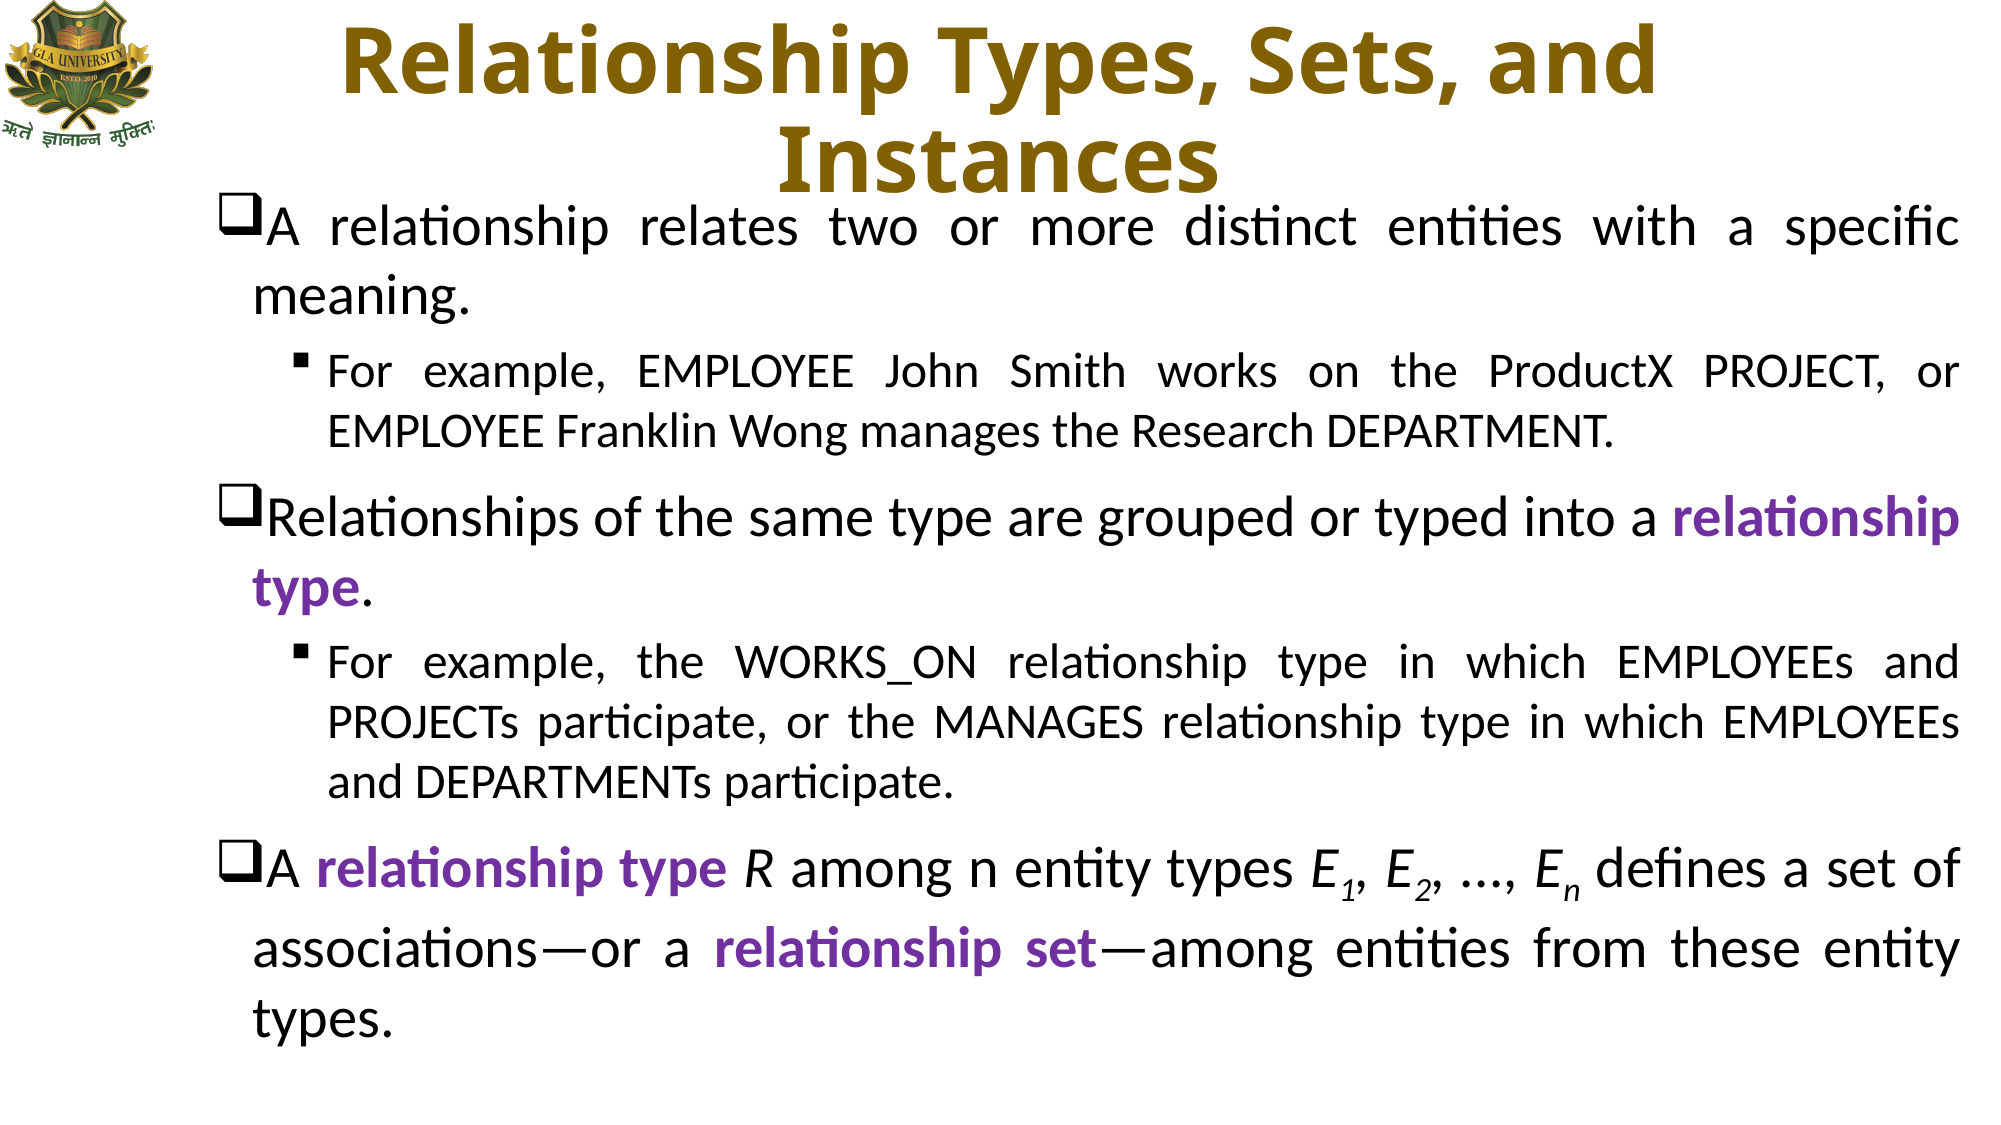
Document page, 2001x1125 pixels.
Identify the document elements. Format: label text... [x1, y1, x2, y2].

picture [2, 0, 155, 148]
list A relationship relates two or more distinct entities with a specific meaning. For example, EMPLOYEE John Smith works on the ProductX PROJECT, or EMPLOYEE Franklin Wong manages the Research DEPARTMENT. Relationships of the same type are grouped or typed into a relationship type. For example, the WORKS_ON relationship type in which EMPLOYEEs and PROJECTs participate, or the MANAGES relationship type in which EMPLOYEEs and DEPARTMENTs participate. A relationship type R among n entity types E1, E2, ..., En defines a set of associations—or a relationship set—among entities from these entity types. [199, 179, 1977, 1110]
title Relationship Types, Sets, and Instances [137, 3, 1863, 223]
